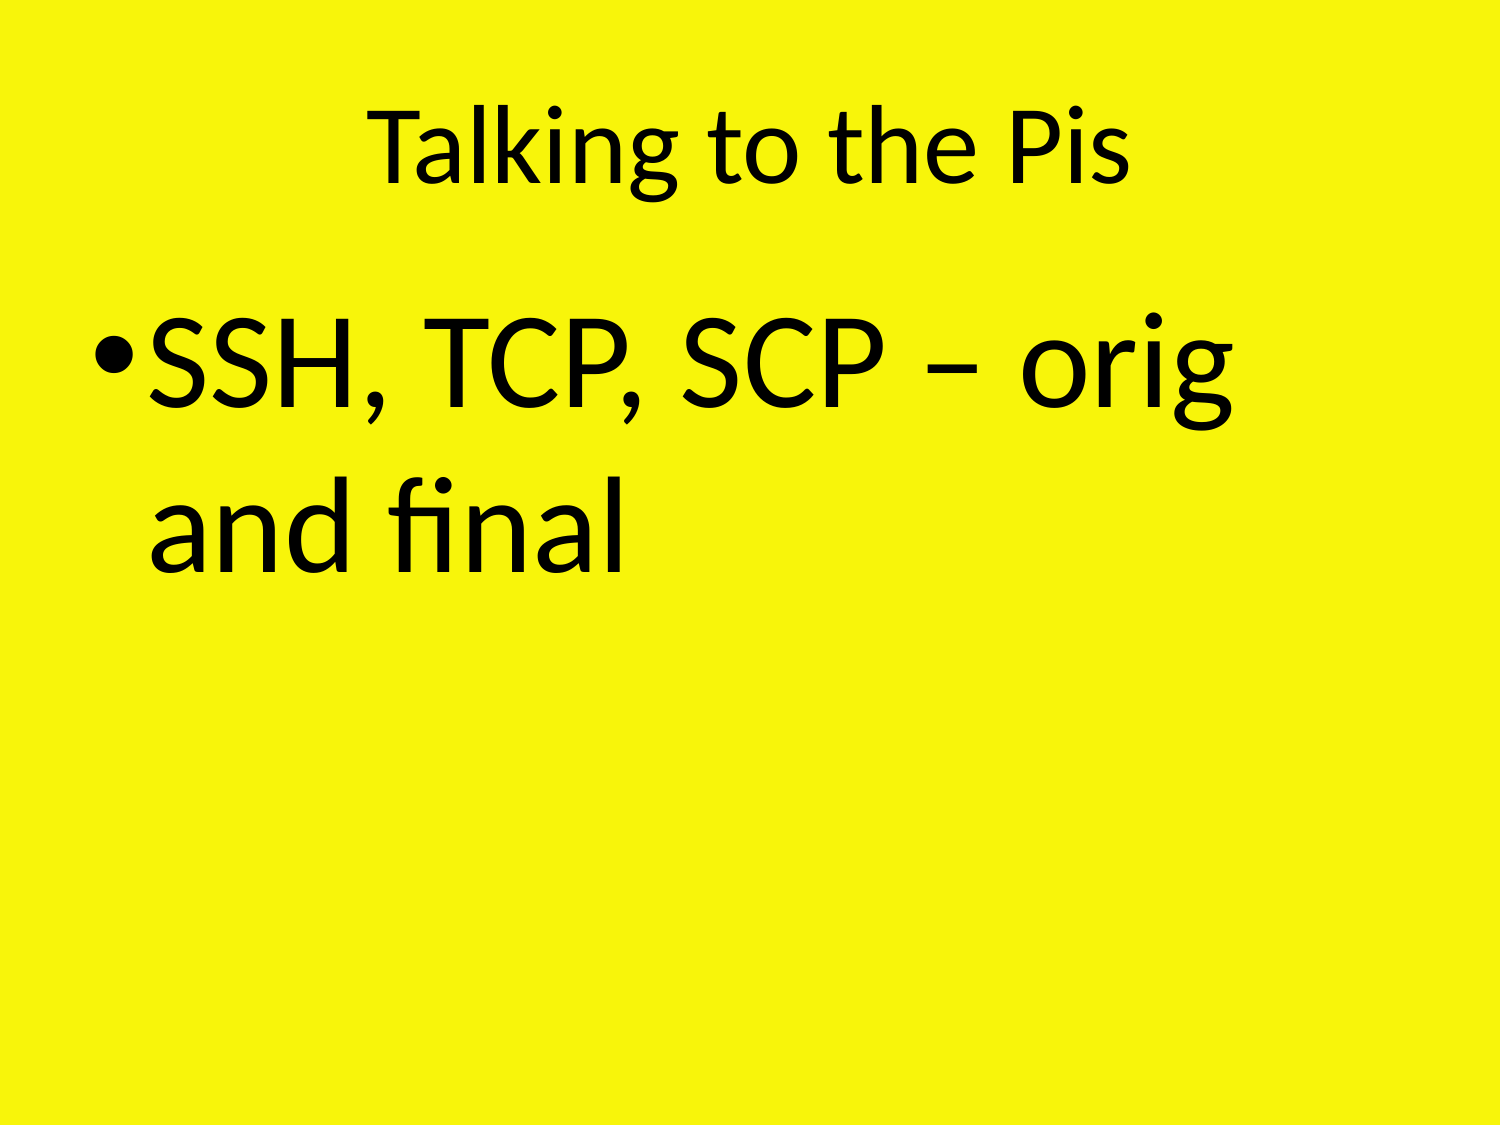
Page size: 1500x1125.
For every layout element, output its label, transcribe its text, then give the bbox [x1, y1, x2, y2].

title Talking to the Pis [75, 45, 1425, 233]
list SSH, TCP, SCP – orig and final [75, 262, 1425, 1005]
